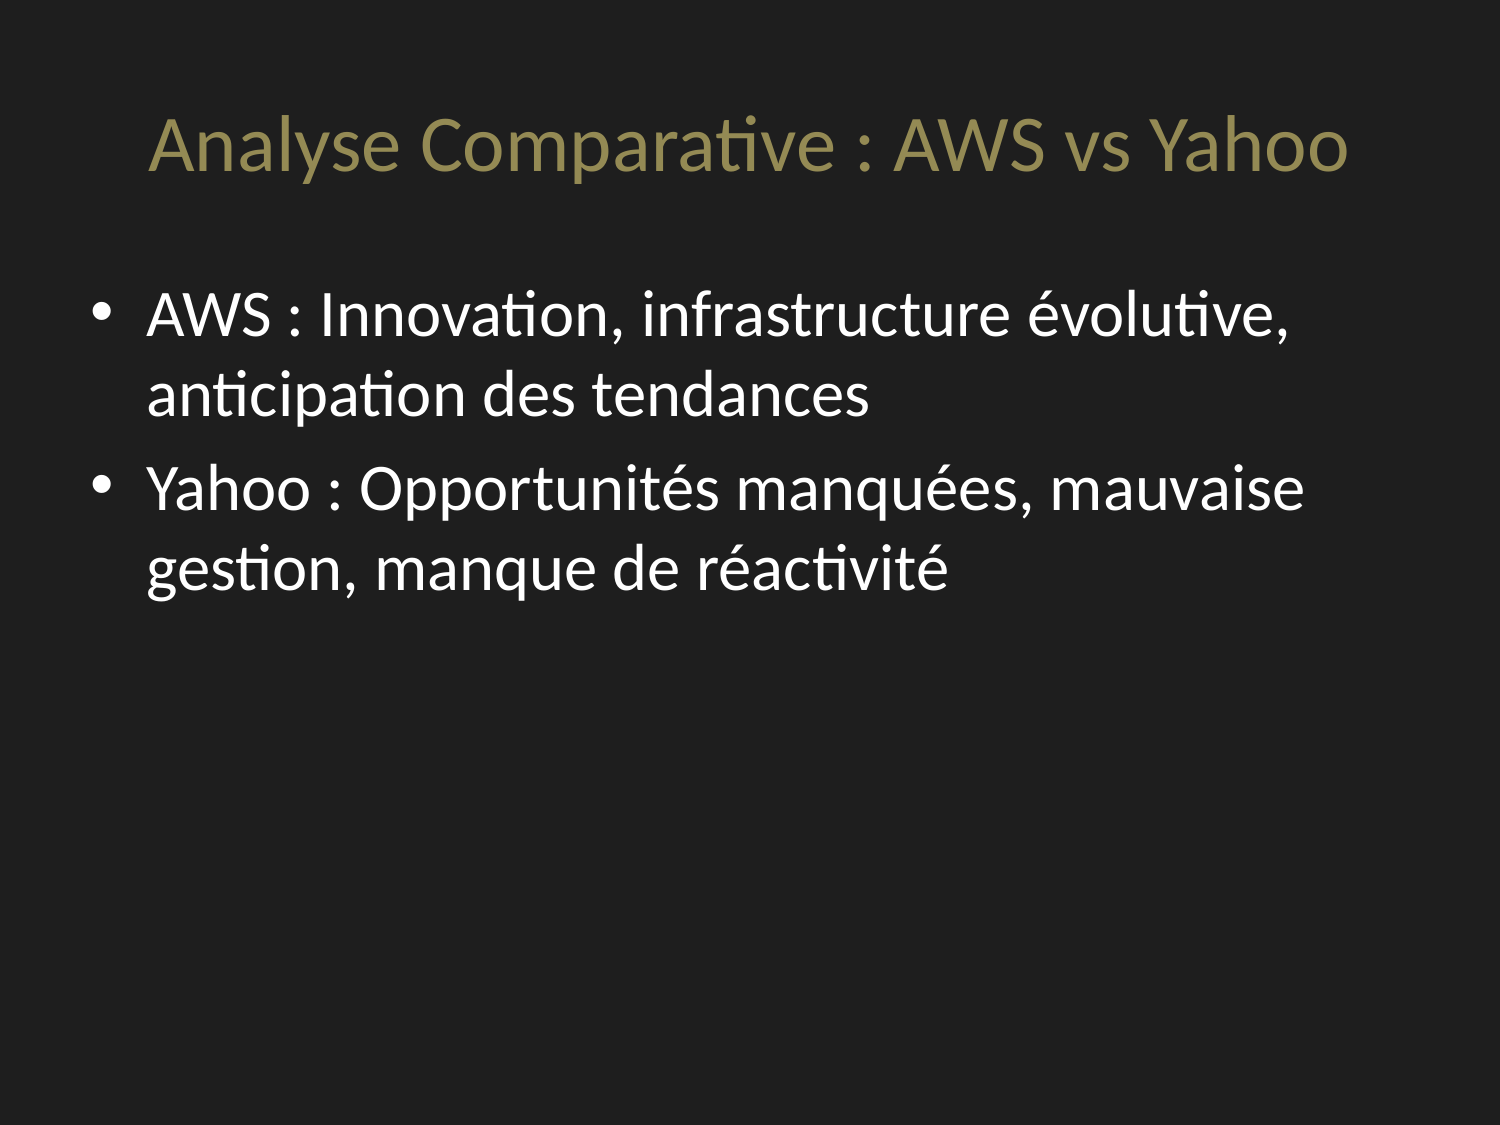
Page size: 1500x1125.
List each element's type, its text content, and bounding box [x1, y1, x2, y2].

list AWS : Innovation, infrastructure évolutive, anticipation des tendances Yahoo : Opportunités manquées, mauvaise gestion, manque de réactivité [75, 262, 1425, 1005]
title Analyse Comparative : AWS vs Yahoo [75, 45, 1425, 233]
